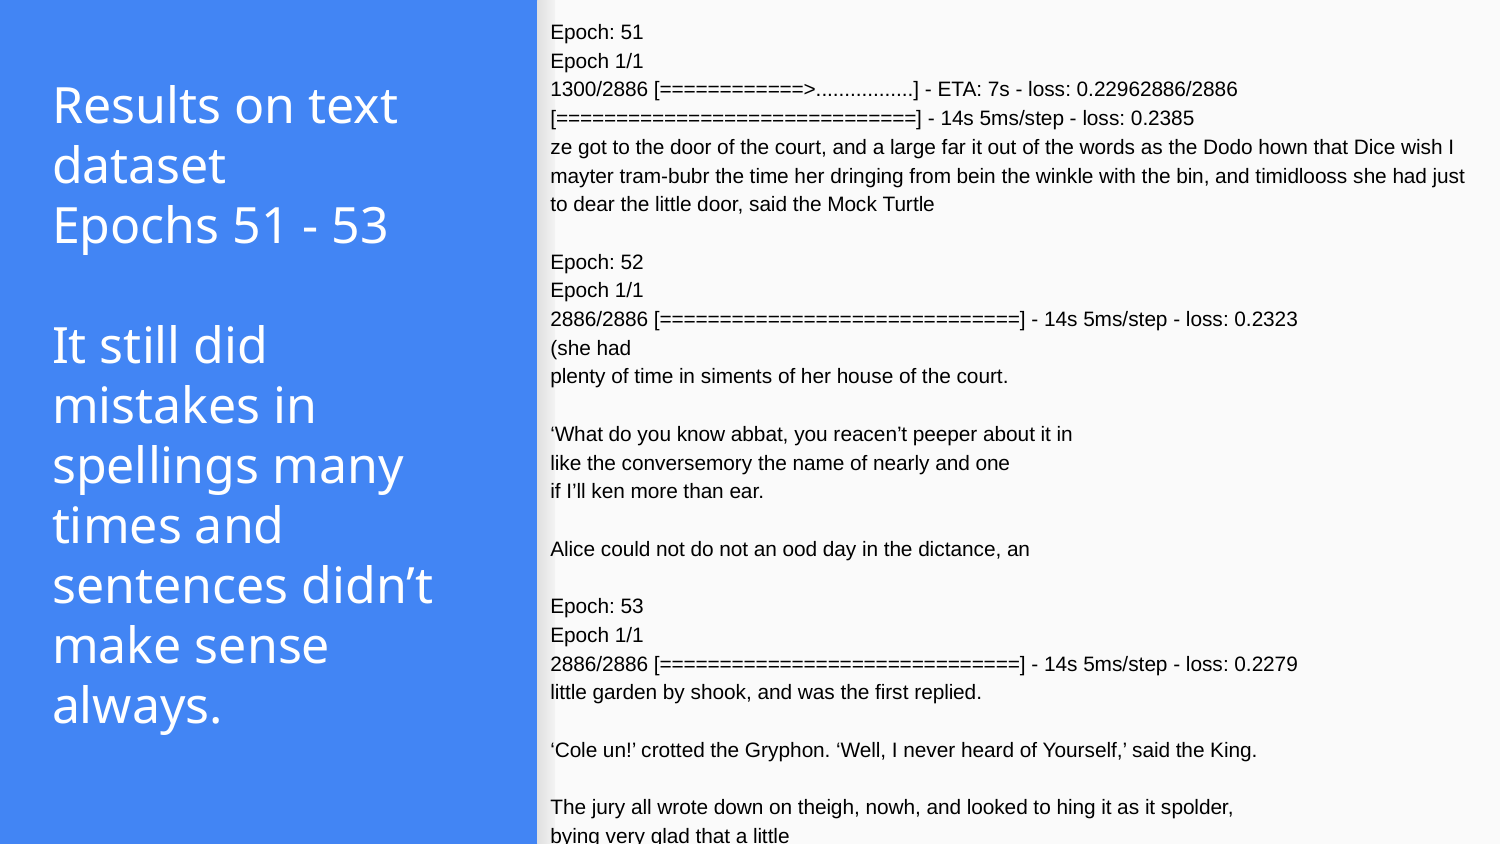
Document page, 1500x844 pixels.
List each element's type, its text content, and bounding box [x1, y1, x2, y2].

title Results on text dataset Epochs 51 - 53 It still did mistakes in spellings many times and sentences didn’t make sense always. [37, 58, 498, 803]
list Epoch: 51 Epoch 1/1 1300/2886 [============>.................] - ETA: 7s - loss: 0.22962886/2886 [==============================] - 14s 5ms/step - loss: 0.2385 ze got to the door of the court, and a large far it out of the words as the Dodo hown that Dice wish I mayter tram-bubr the time her dringing from bein the winkle with the bin, and timidlooss she had just to dear the little door, said the Mock Turtle Epoch: 52 Epoch 1/1 2886/2886 [==============================] - 14s 5ms/step - loss: 0.2323 (she had plenty of time in siments of her house of the court. ‘What do you know abbat, you reacen’t peeper about it in like the conversemory the name of nearly and one if I’ll ken more than ear. Alice could not do not an ood day in the dictance, an Epoch: 53 Epoch 1/1 2886/2886 [==============================] - 14s 5ms/step - loss: 0.2279 little garden by shook, and was the first replied. ‘Cole un!’ crotted the Gryphon. ‘Well, I never heard of Yourself,’ said the King. The jury all wrote down on theigh, nowh, and looked to hing it as it spolder, bying very glad that a little before, [535, 0, 1500, 844]
